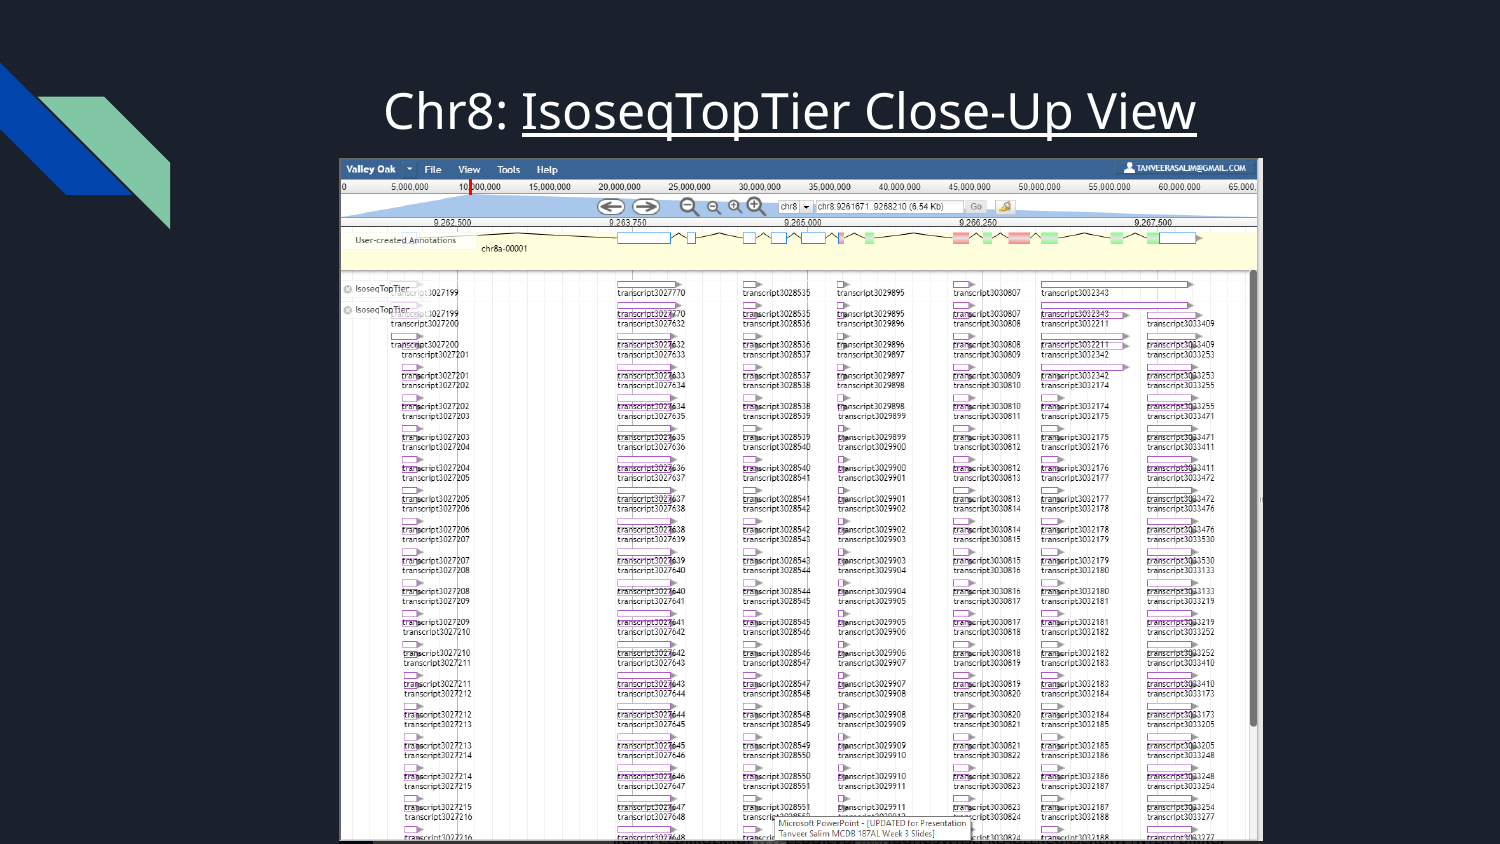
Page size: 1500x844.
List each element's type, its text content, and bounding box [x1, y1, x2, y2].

title Chr8: IsoseqTopTier Close-Up View [212, 64, 1368, 215]
picture [339, 158, 1263, 844]
